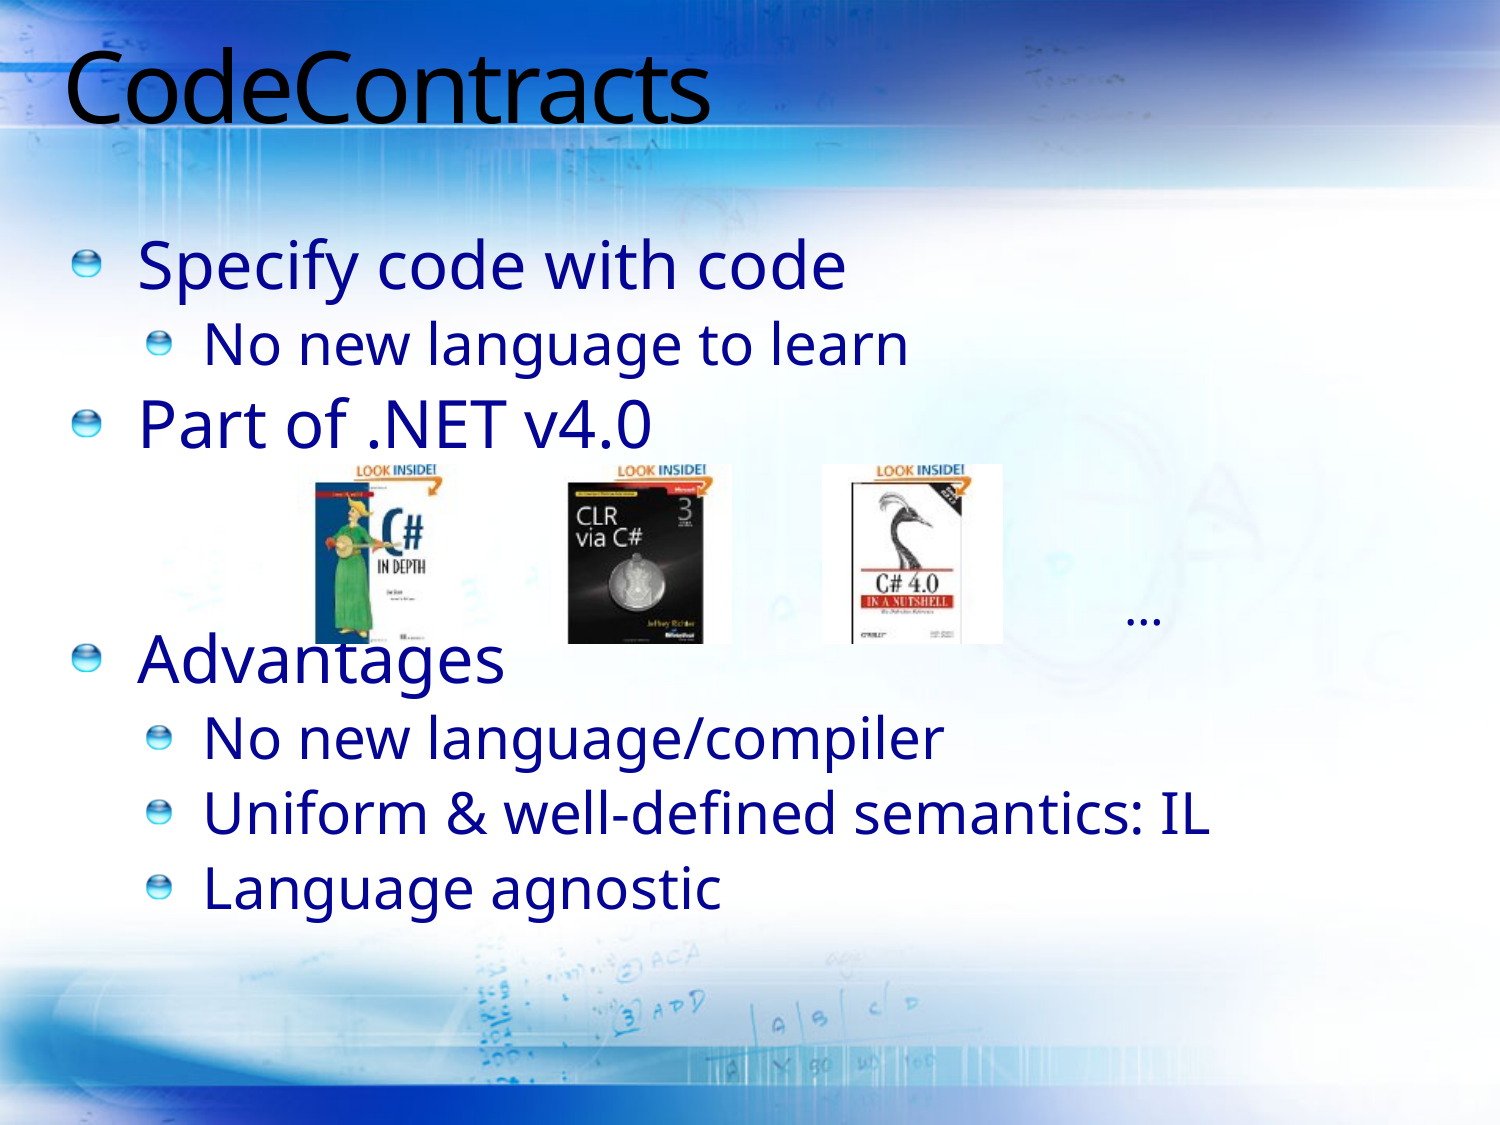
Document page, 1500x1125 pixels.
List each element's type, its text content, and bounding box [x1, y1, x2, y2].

picture [0, 0, 1500, 1125]
title CodeContracts [62, 37, 1438, 147]
text_box … [1109, 568, 1179, 643]
list Specify code with code No new language to learn Part of .NET v4.0 Advantages No new language/compiler Uniform & well-defined semantics: IL Language agnostic [62, 231, 1438, 949]
